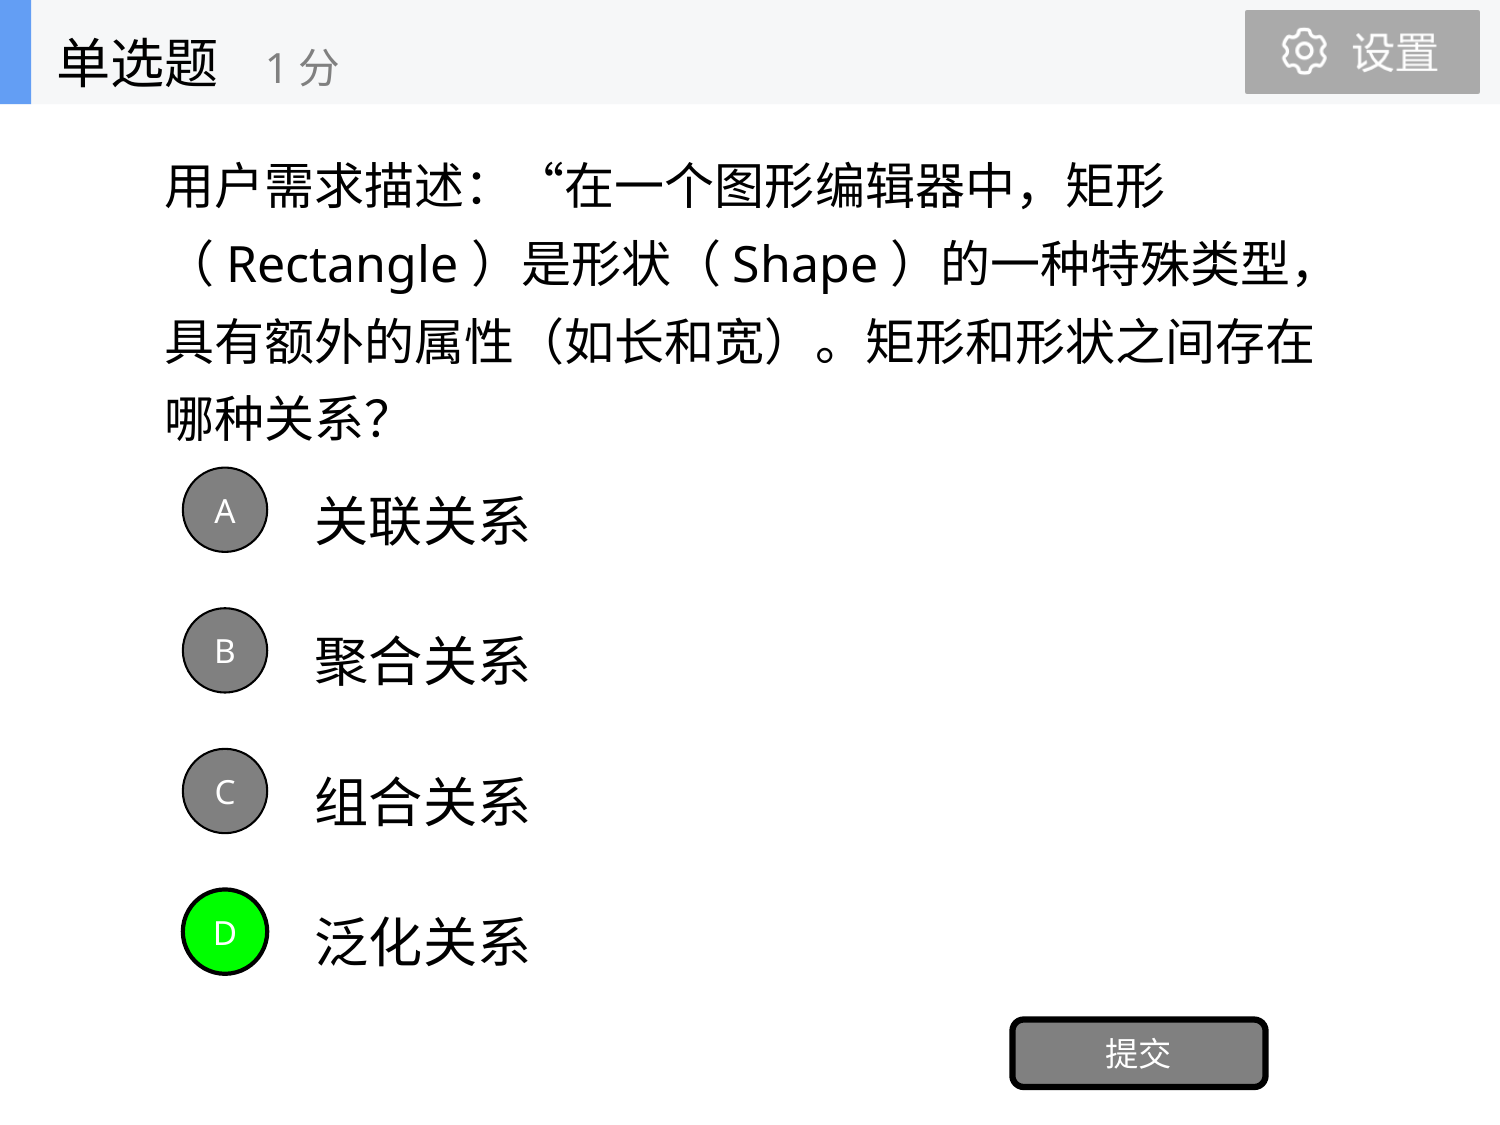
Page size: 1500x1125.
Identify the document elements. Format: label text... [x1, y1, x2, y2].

text_box A [180, 465, 270, 555]
text_box C [180, 746, 270, 836]
picture [1245, 10, 1480, 94]
text_box 用户需求描述：“在一个图形编辑器中，矩形（Rectangle）是形状（Shape）的一种特殊类型，具有额外的属性（如长和宽）。矩形和形状之间存在哪种关系？ [149, 113, 1350, 480]
text_box 组合关系 [299, 738, 1350, 844]
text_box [0, 0, 1500, 105]
text_box 聚合关系 [299, 597, 1350, 703]
text_box B [180, 606, 270, 695]
text_box D [180, 887, 270, 976]
text_box 提交 [1010, 1017, 1268, 1090]
text_box 泛化关系 [299, 878, 1350, 985]
text_box 关联关系 [299, 456, 1350, 563]
